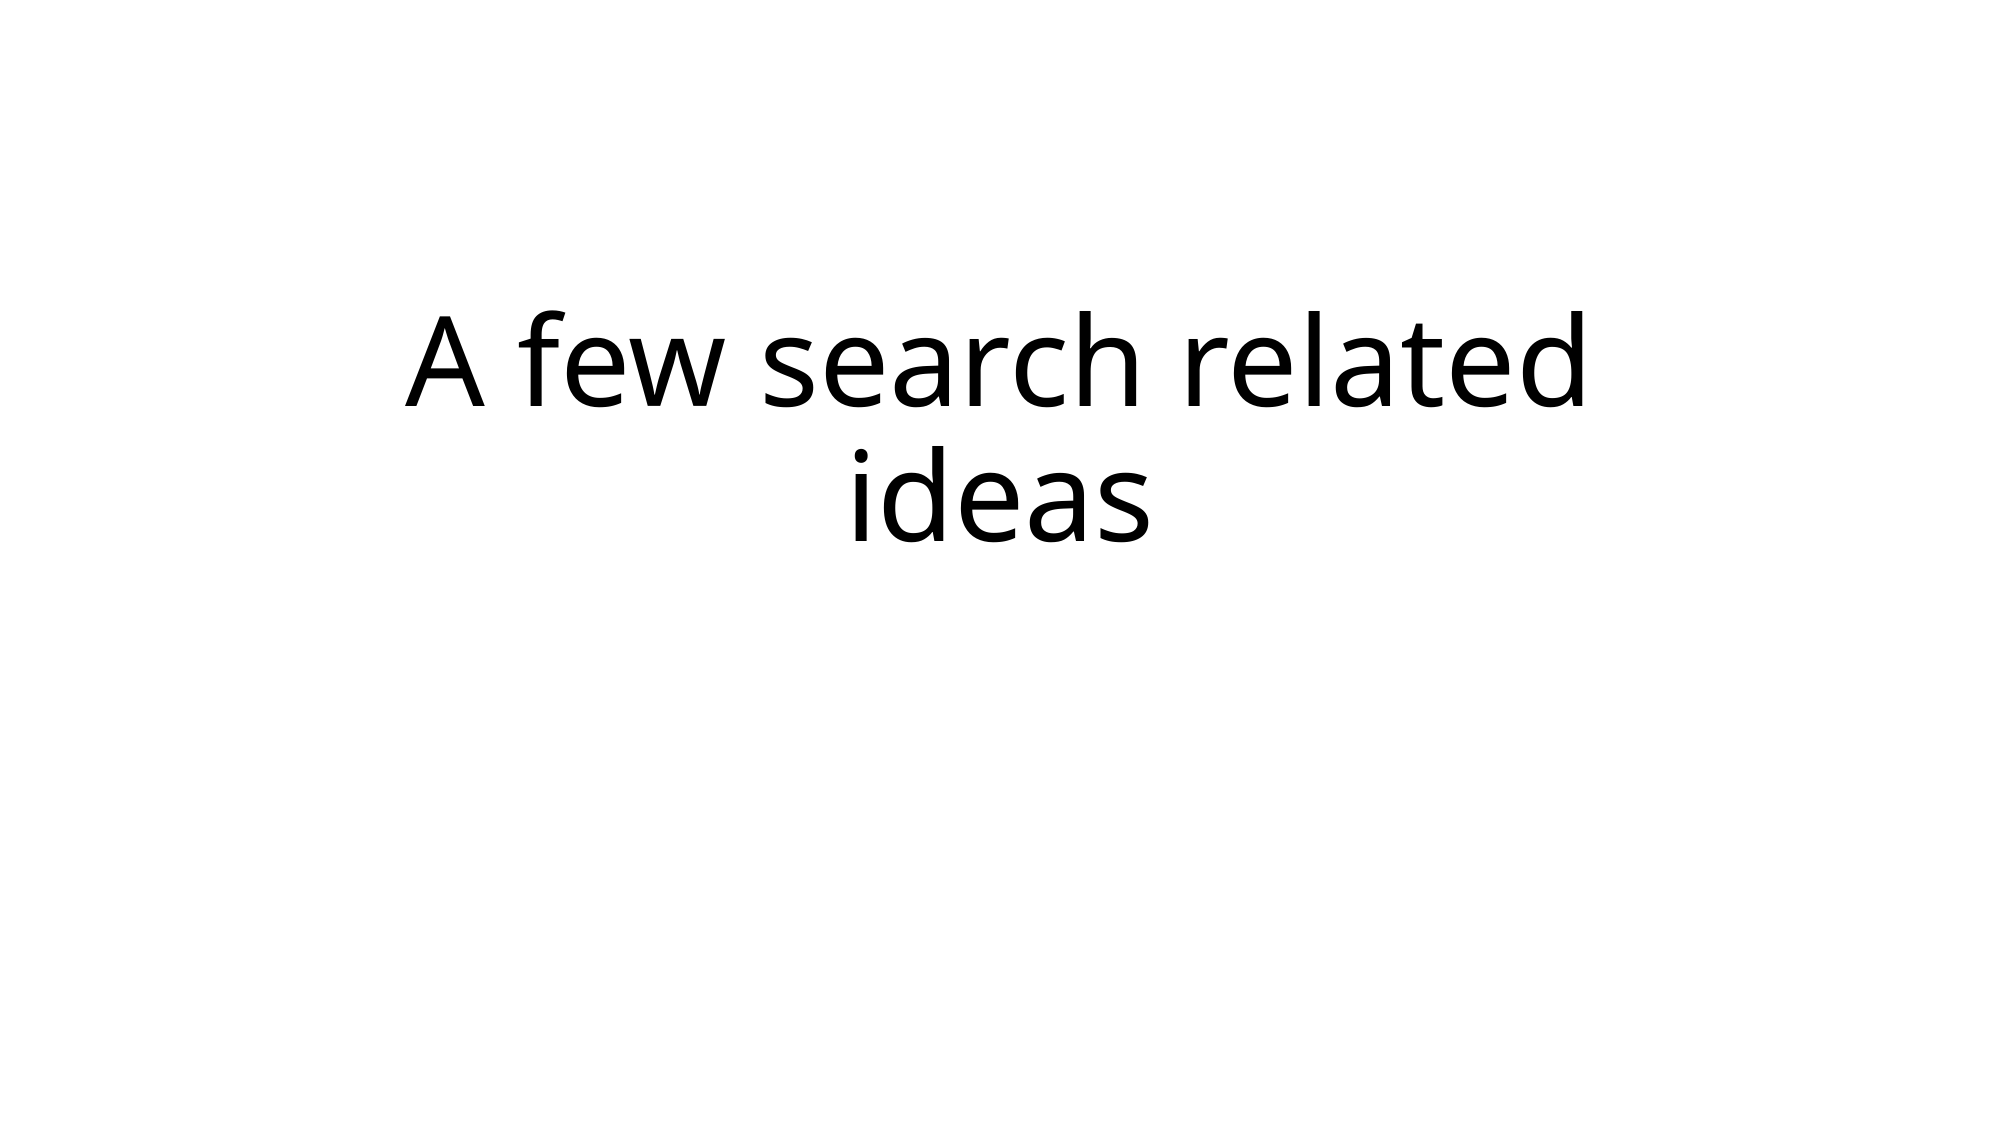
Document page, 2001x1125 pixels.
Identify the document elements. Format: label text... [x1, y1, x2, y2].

title A few search related ideas [249, 184, 1750, 576]
